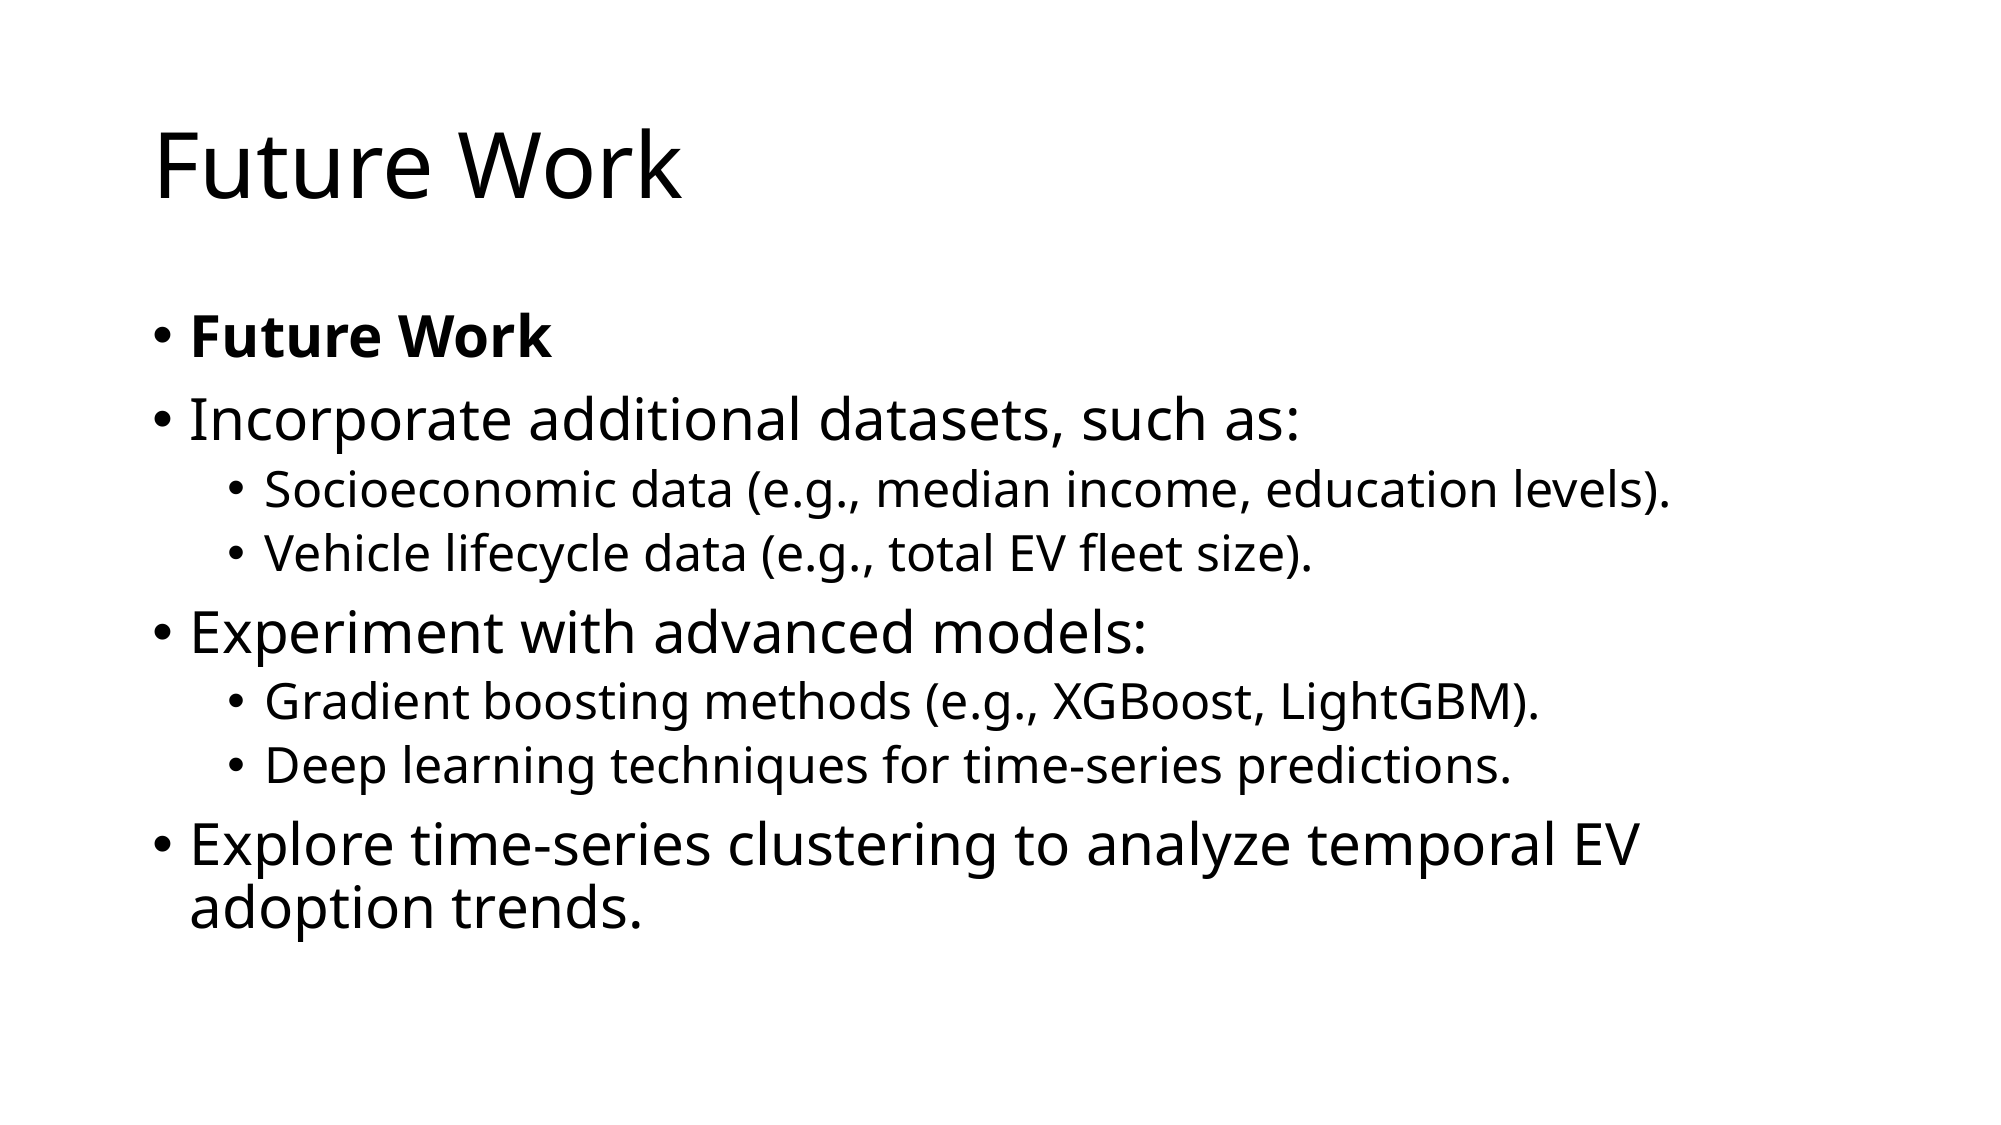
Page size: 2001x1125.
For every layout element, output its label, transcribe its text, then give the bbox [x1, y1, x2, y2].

list Future Work Incorporate additional datasets, such as: Socioeconomic data (e.g., median income, education levels). Vehicle lifecycle data (e.g., total EV fleet size). Experiment with advanced models: Gradient boosting methods (e.g., XGBoost, LightGBM). Deep learning techniques for time-series predictions. Explore time-series clustering to analyze temporal EV adoption trends. [137, 299, 1863, 1014]
title Future Work [137, 59, 1863, 278]
